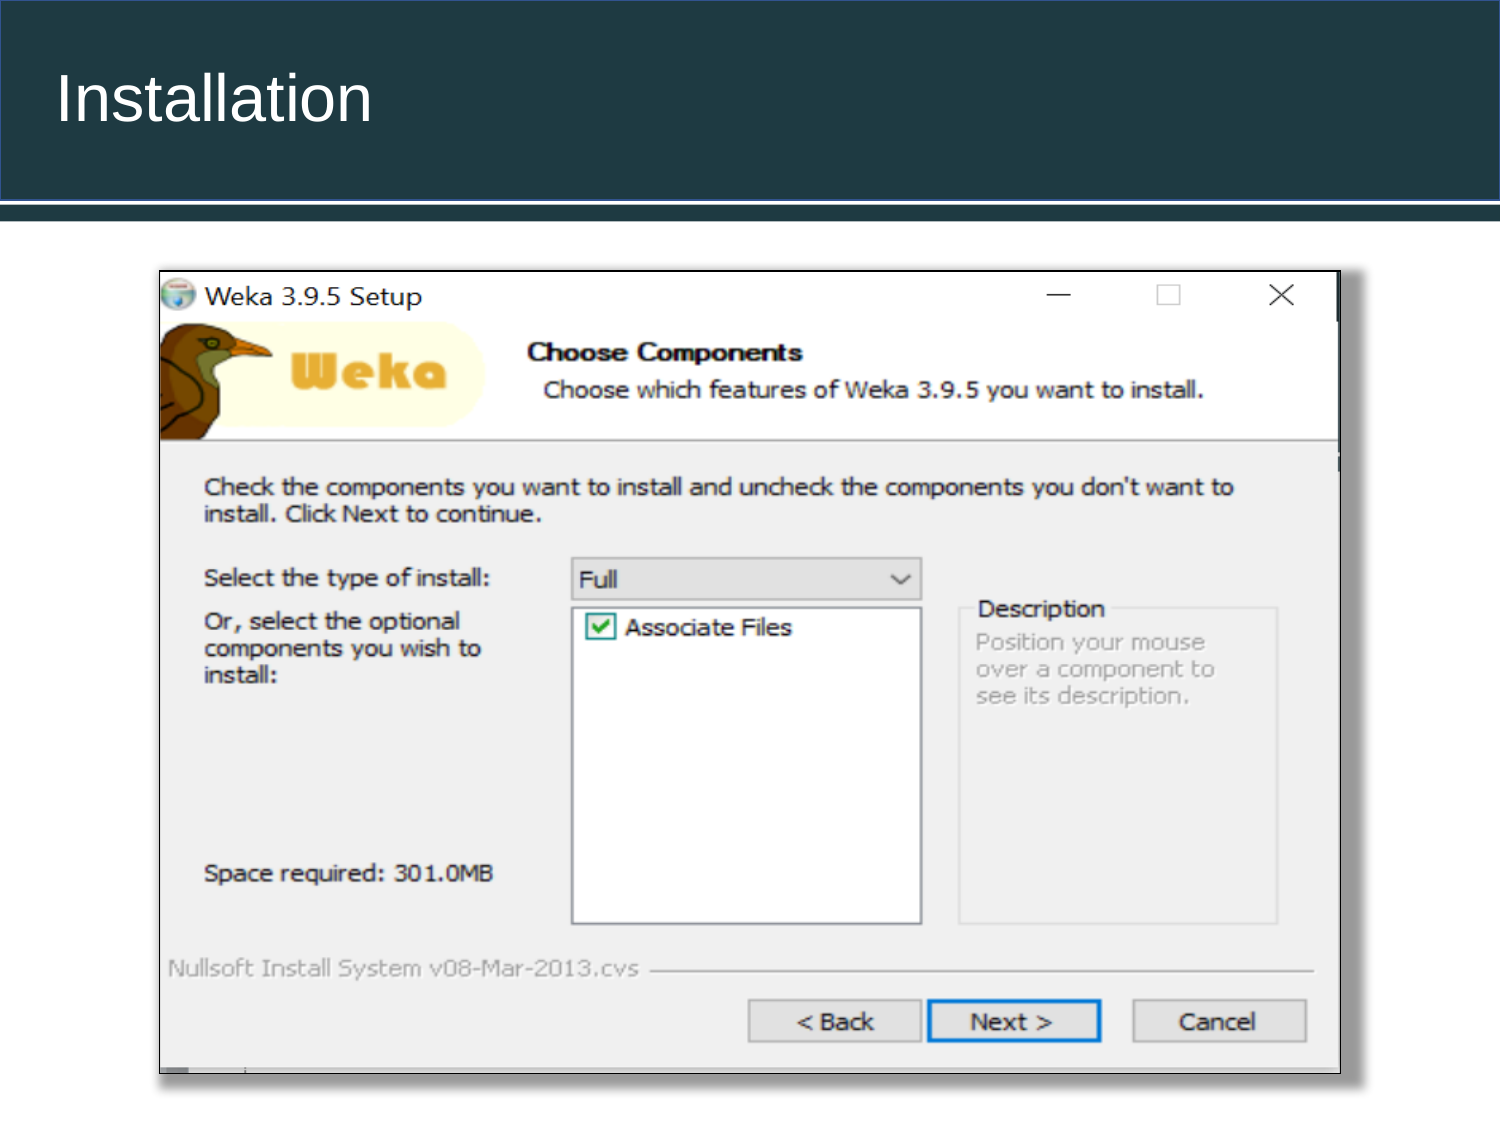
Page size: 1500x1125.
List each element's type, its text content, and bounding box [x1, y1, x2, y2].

picture [160, 271, 1340, 1074]
title Installation [40, 0, 1500, 200]
